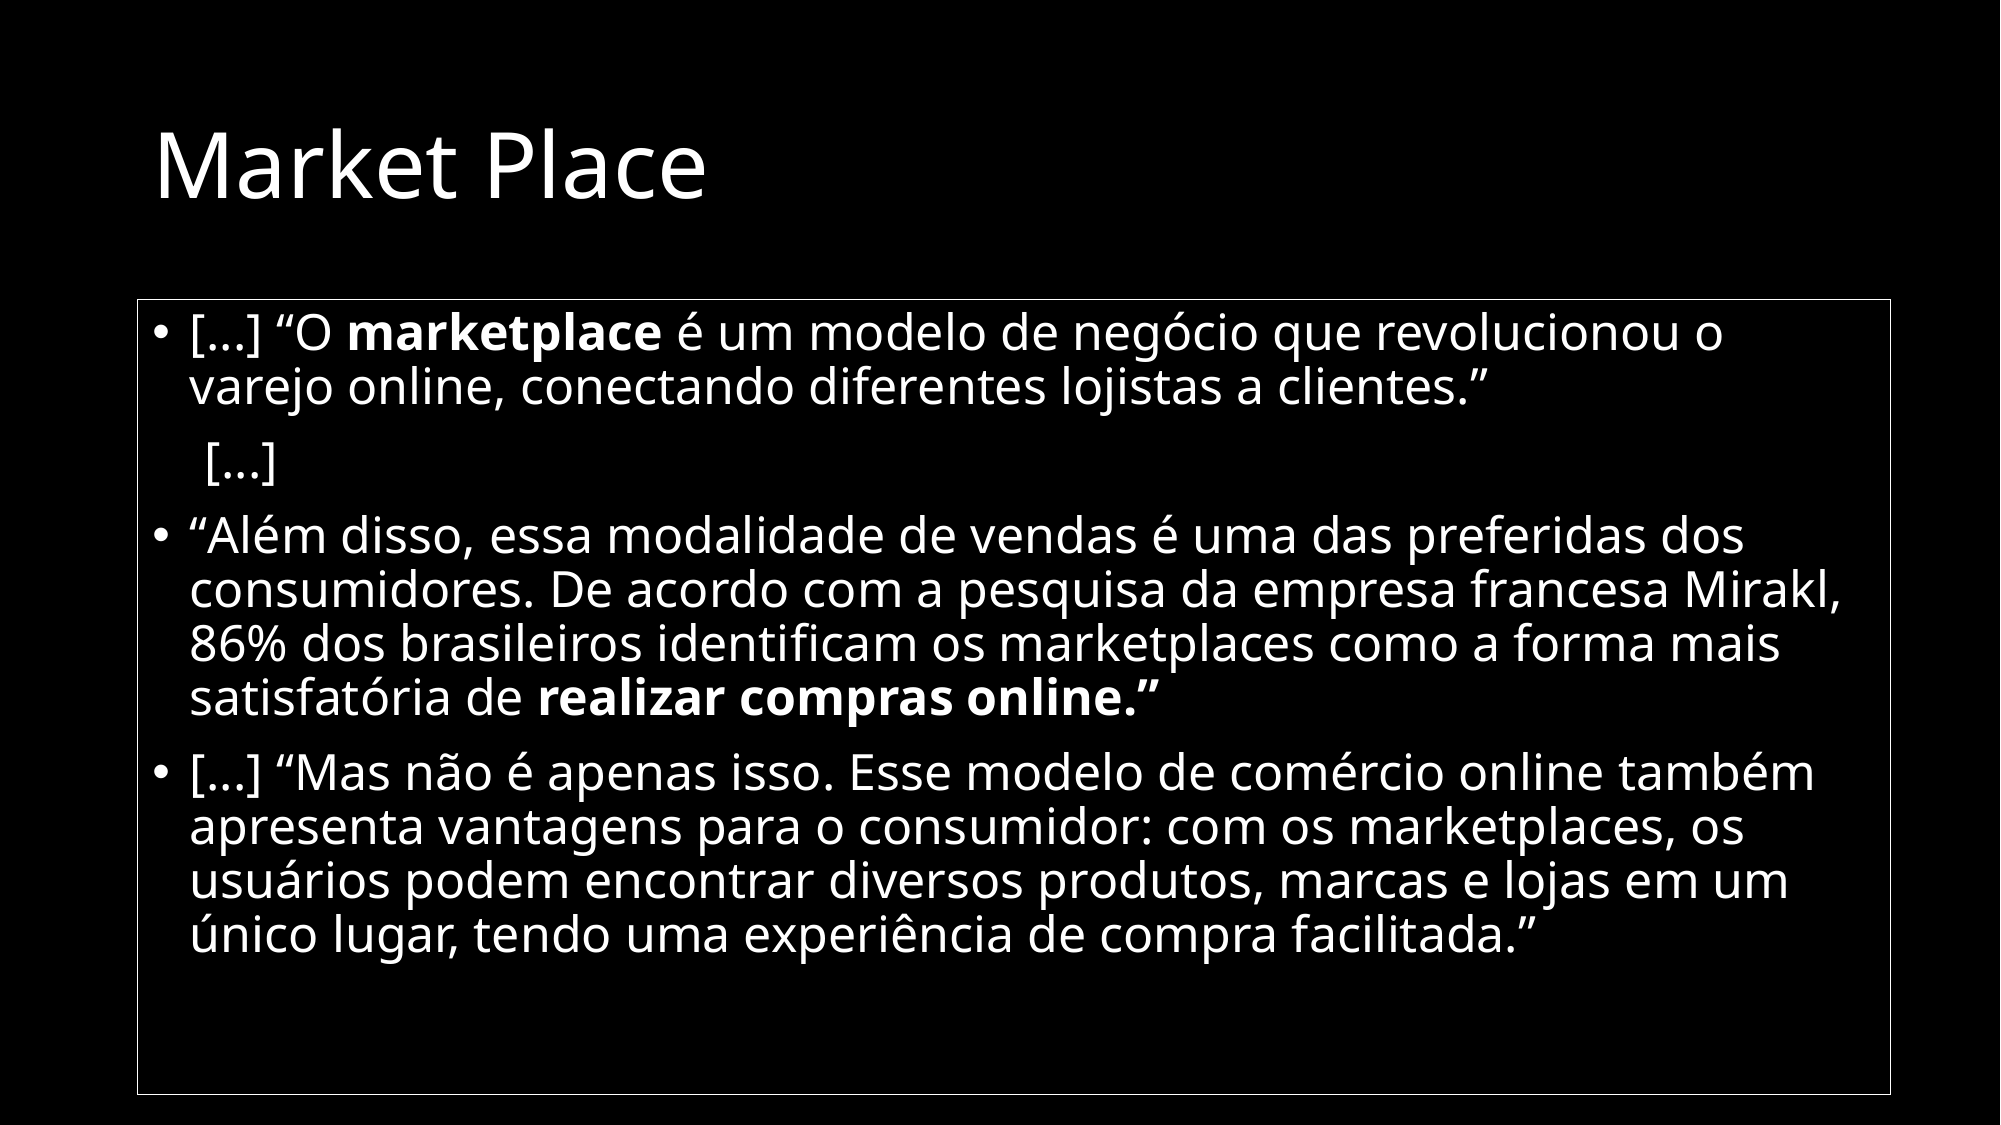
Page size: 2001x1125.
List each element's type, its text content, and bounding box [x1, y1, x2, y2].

list [...] “O marketplace é um modelo de negócio que revolucionou o varejo online, conectando diferentes lojistas a clientes.” [...] “Além disso, essa modalidade de vendas é uma das preferidas dos consumidores. De acordo com a pesquisa da empresa francesa Mirakl, 86% dos brasileiros identificam os marketplaces como a forma mais satisfatória de realizar compras online.” [...] “Mas não é apenas isso. Esse modelo de comércio online também apresenta vantagens para o consumidor: com os marketplaces, os usuários podem encontrar diversos produtos, marcas e lojas em um único lugar, tendo uma experiência de compra facilitada.” [137, 299, 1891, 1095]
title Market Place [137, 59, 1863, 278]
